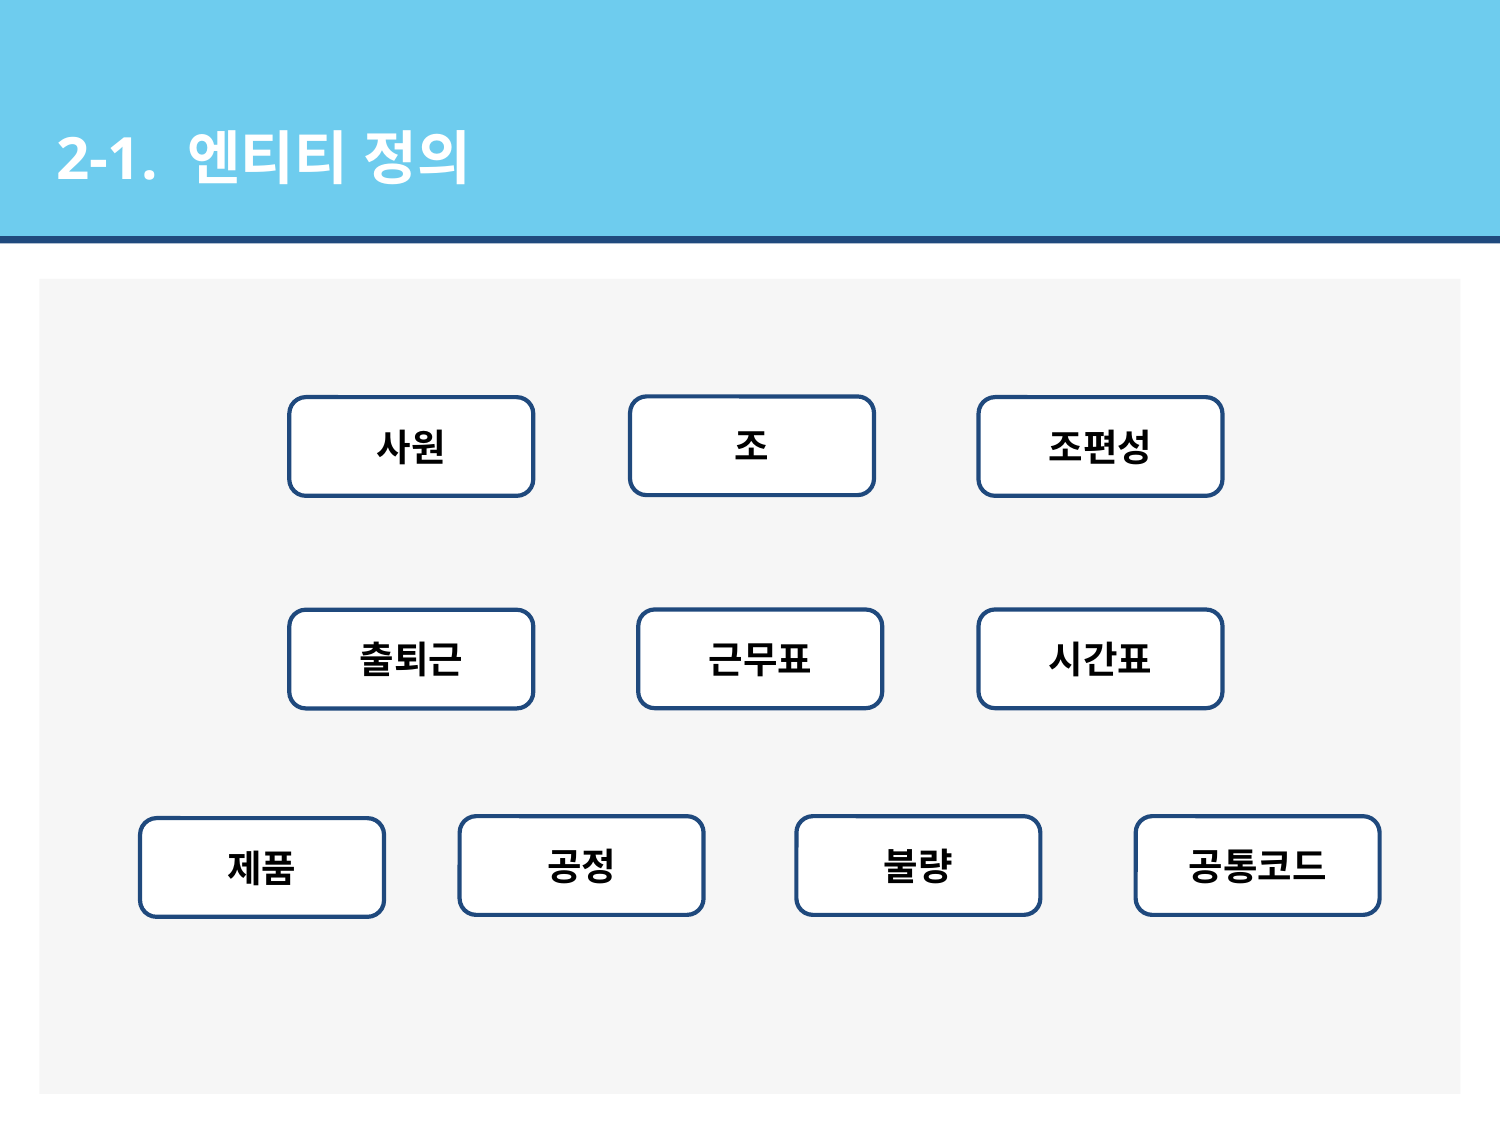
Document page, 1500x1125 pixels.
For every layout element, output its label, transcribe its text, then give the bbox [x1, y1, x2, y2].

text_box 공통코드 [1133, 814, 1382, 917]
text_box 공정 [457, 814, 706, 917]
text_box [37, 277, 1463, 1096]
text_box 시간표 [976, 607, 1225, 711]
text_box 조편성 [976, 394, 1225, 498]
text_box 제품 [137, 815, 387, 919]
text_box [0, 0, 1500, 244]
text_box 사원 [287, 394, 536, 498]
text_box 불량 [794, 814, 1043, 917]
text_box 근무표 [636, 607, 885, 711]
text_box 조 [627, 394, 877, 498]
text_box 출퇴근 [287, 607, 536, 711]
